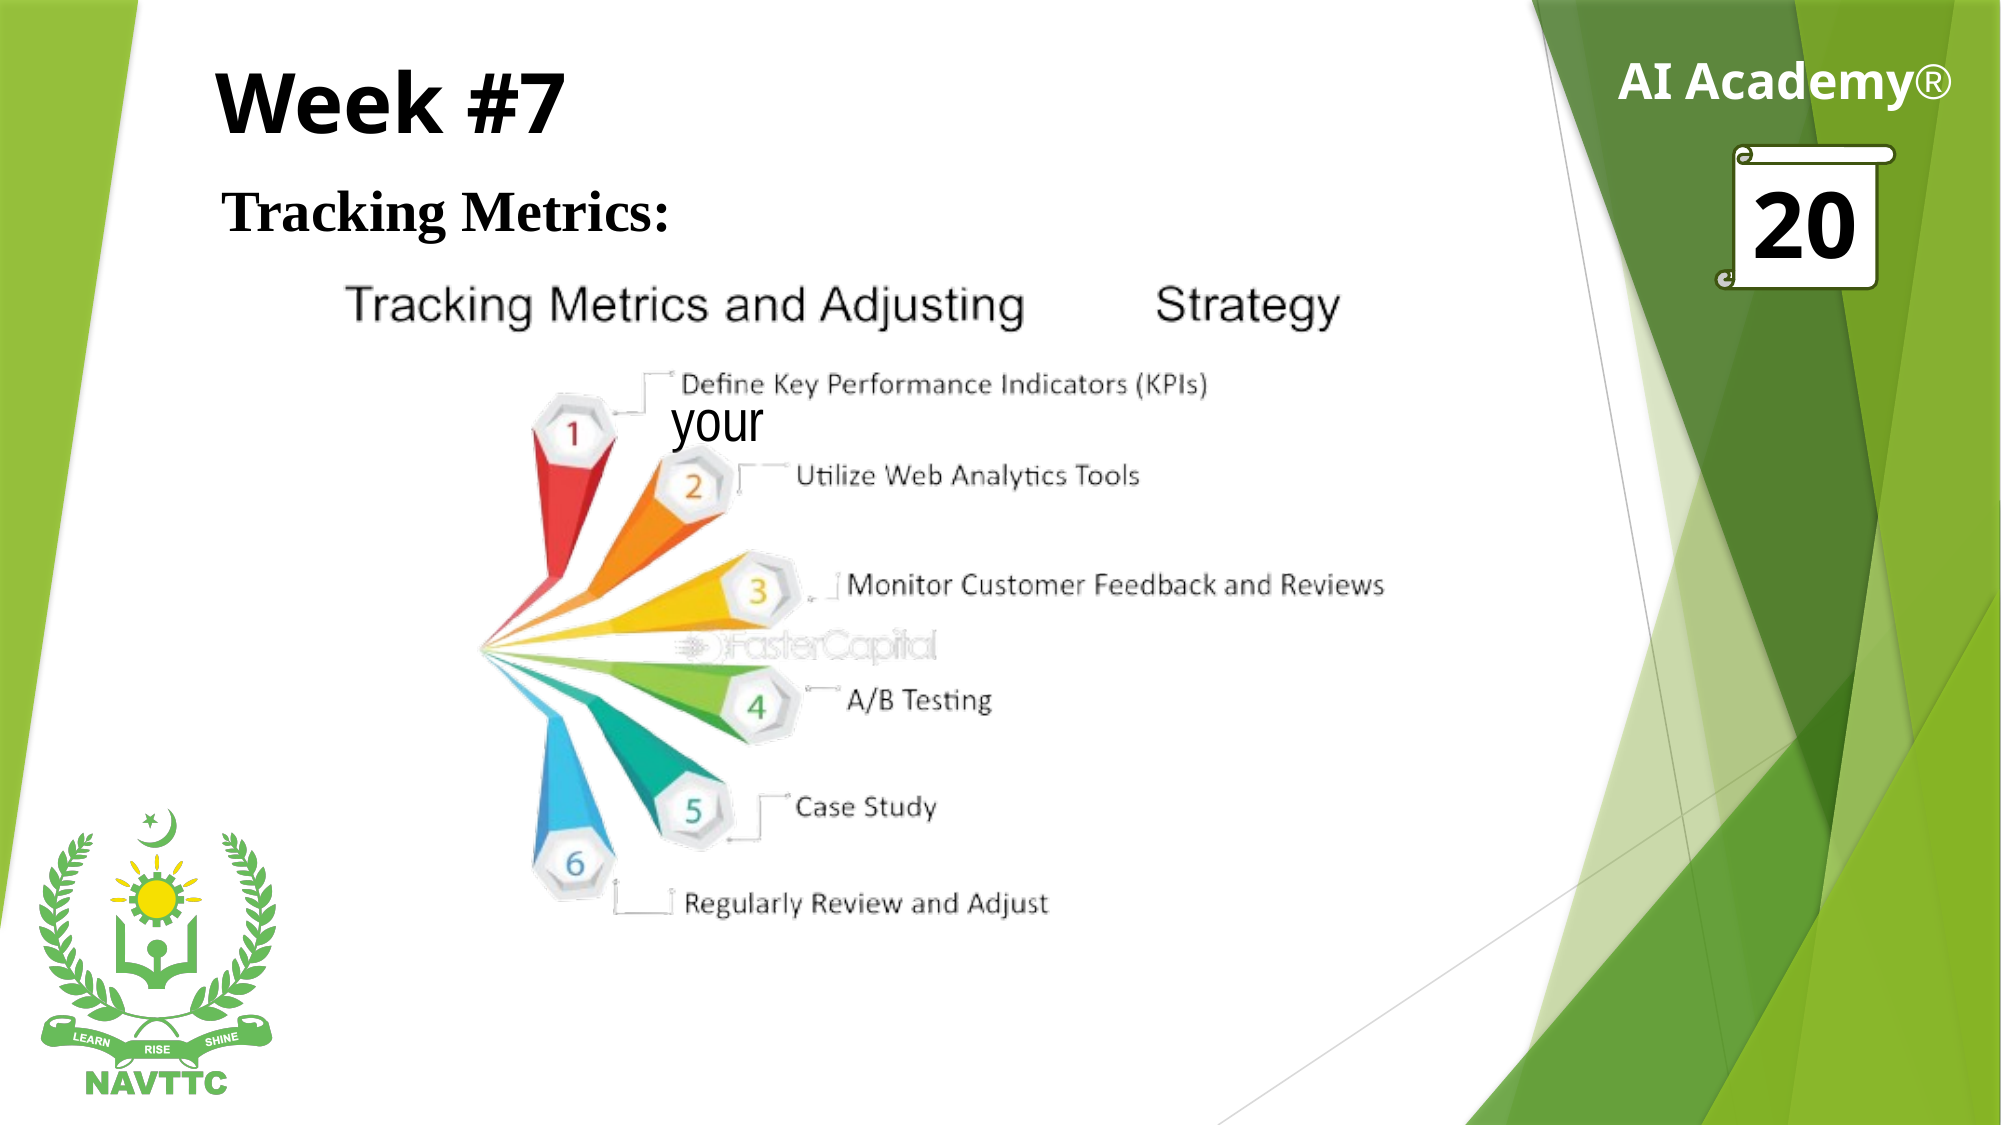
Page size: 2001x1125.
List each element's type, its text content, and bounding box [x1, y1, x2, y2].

text_box Week #7 [201, 42, 583, 158]
text_box Tracking Metrics: your [206, 130, 1525, 461]
text_box 20 [1714, 143, 1897, 291]
picture [0, 266, 1483, 1110]
text_box AI Academy® [1604, 42, 2000, 118]
